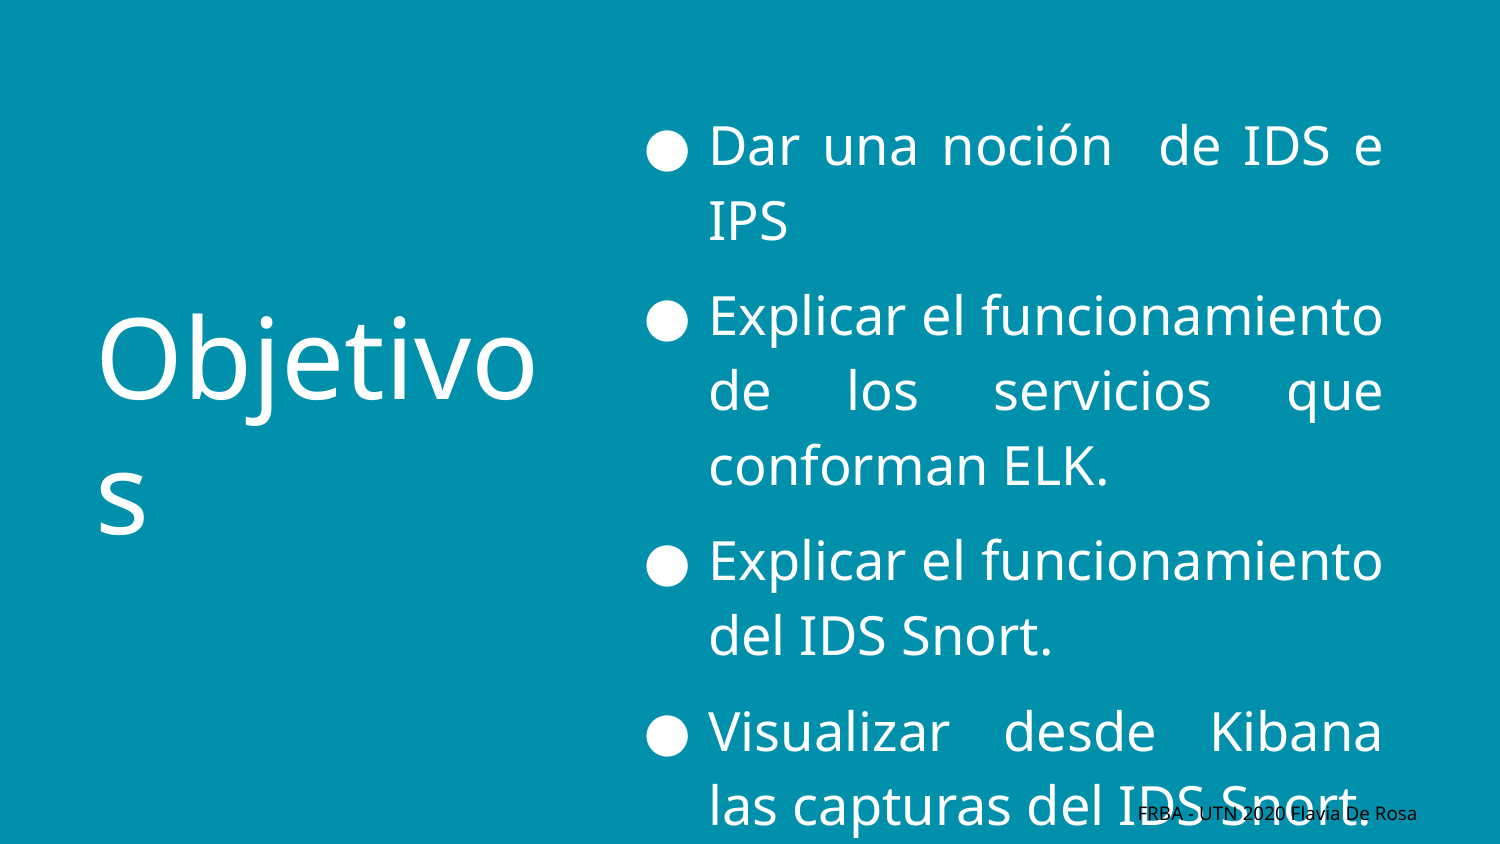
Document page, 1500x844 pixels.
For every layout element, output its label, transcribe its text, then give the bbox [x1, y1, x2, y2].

title Objetivos [80, 86, 603, 757]
text_box Dar una noción de IDS e IPS Explicar el funcionamiento de los servicios que conforman ELK. Explicar el funcionamiento del IDS Snort. Visualizar desde Kibana las capturas del IDS Snort. [618, 86, 1400, 717]
text_box FRBA - UTN 2020 Flavia De Rosa [1122, 787, 1500, 844]
